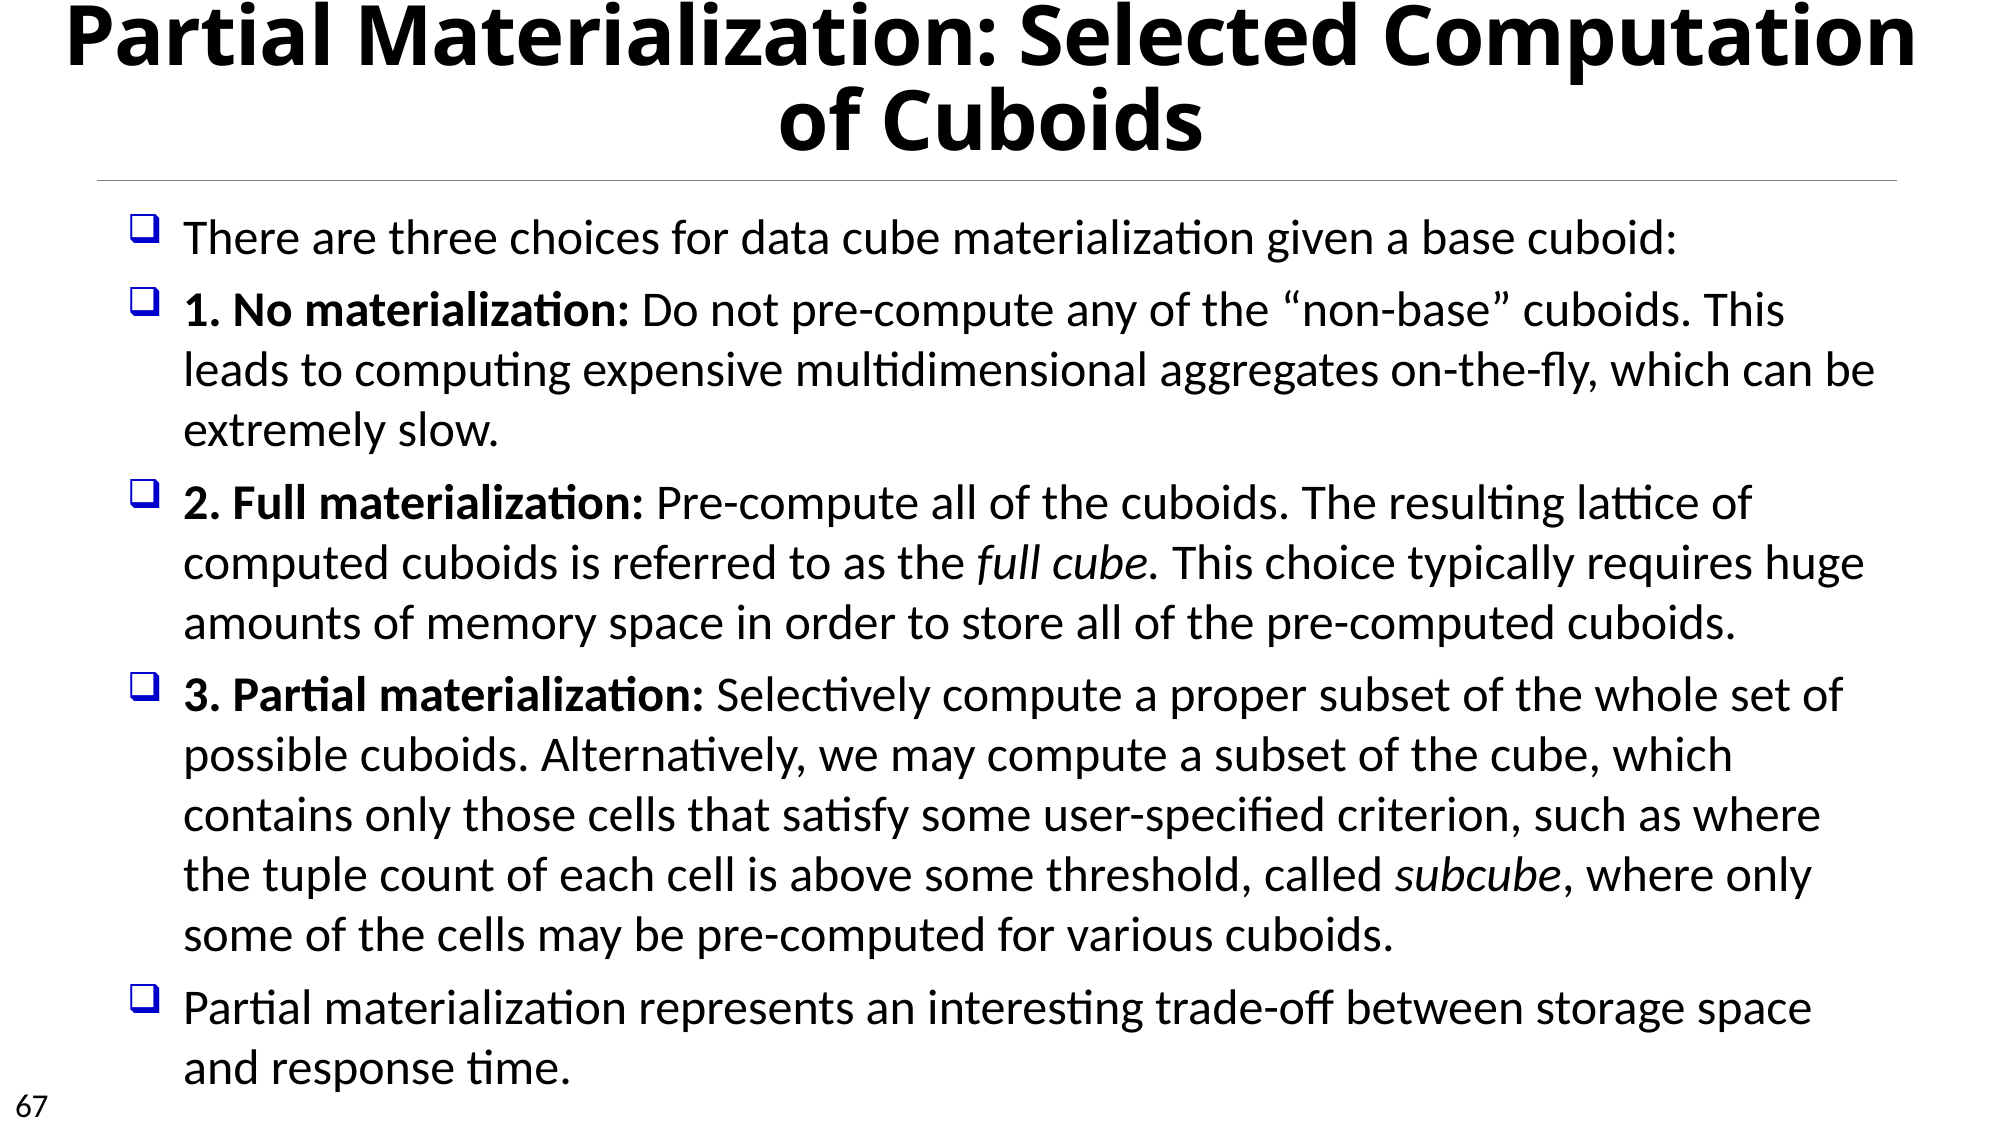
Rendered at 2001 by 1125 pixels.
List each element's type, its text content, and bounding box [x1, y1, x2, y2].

list There are three choices for data cube materialization given a base cuboid: 1. No materialization: Do not pre-compute any of the “non-base” cuboids. This leads to computing expensive multidimensional aggregates on-the-fly, which can be extremely slow. 2. Full materialization: Pre-compute all of the cuboids. The resulting lattice of computed cuboids is referred to as the full cube. This choice typically requires huge amounts of memory space in order to store all of the pre-computed cuboids. 3. Partial materialization: Selectively compute a proper subset of the whole set of possible cuboids. Alternatively, we may compute a subset of the cube, which contains only those cells that satisfy some user-specified criterion, such as where the tuple count of each cell is above some threshold, called subcube, where only some of the cells may be pre-computed for various cuboids. Partial materialization represents an interesting trade-off between storage space and response time. [112, 196, 1903, 1094]
title Partial Materialization: Selected Computation of Cuboids [0, 52, 1984, 175]
